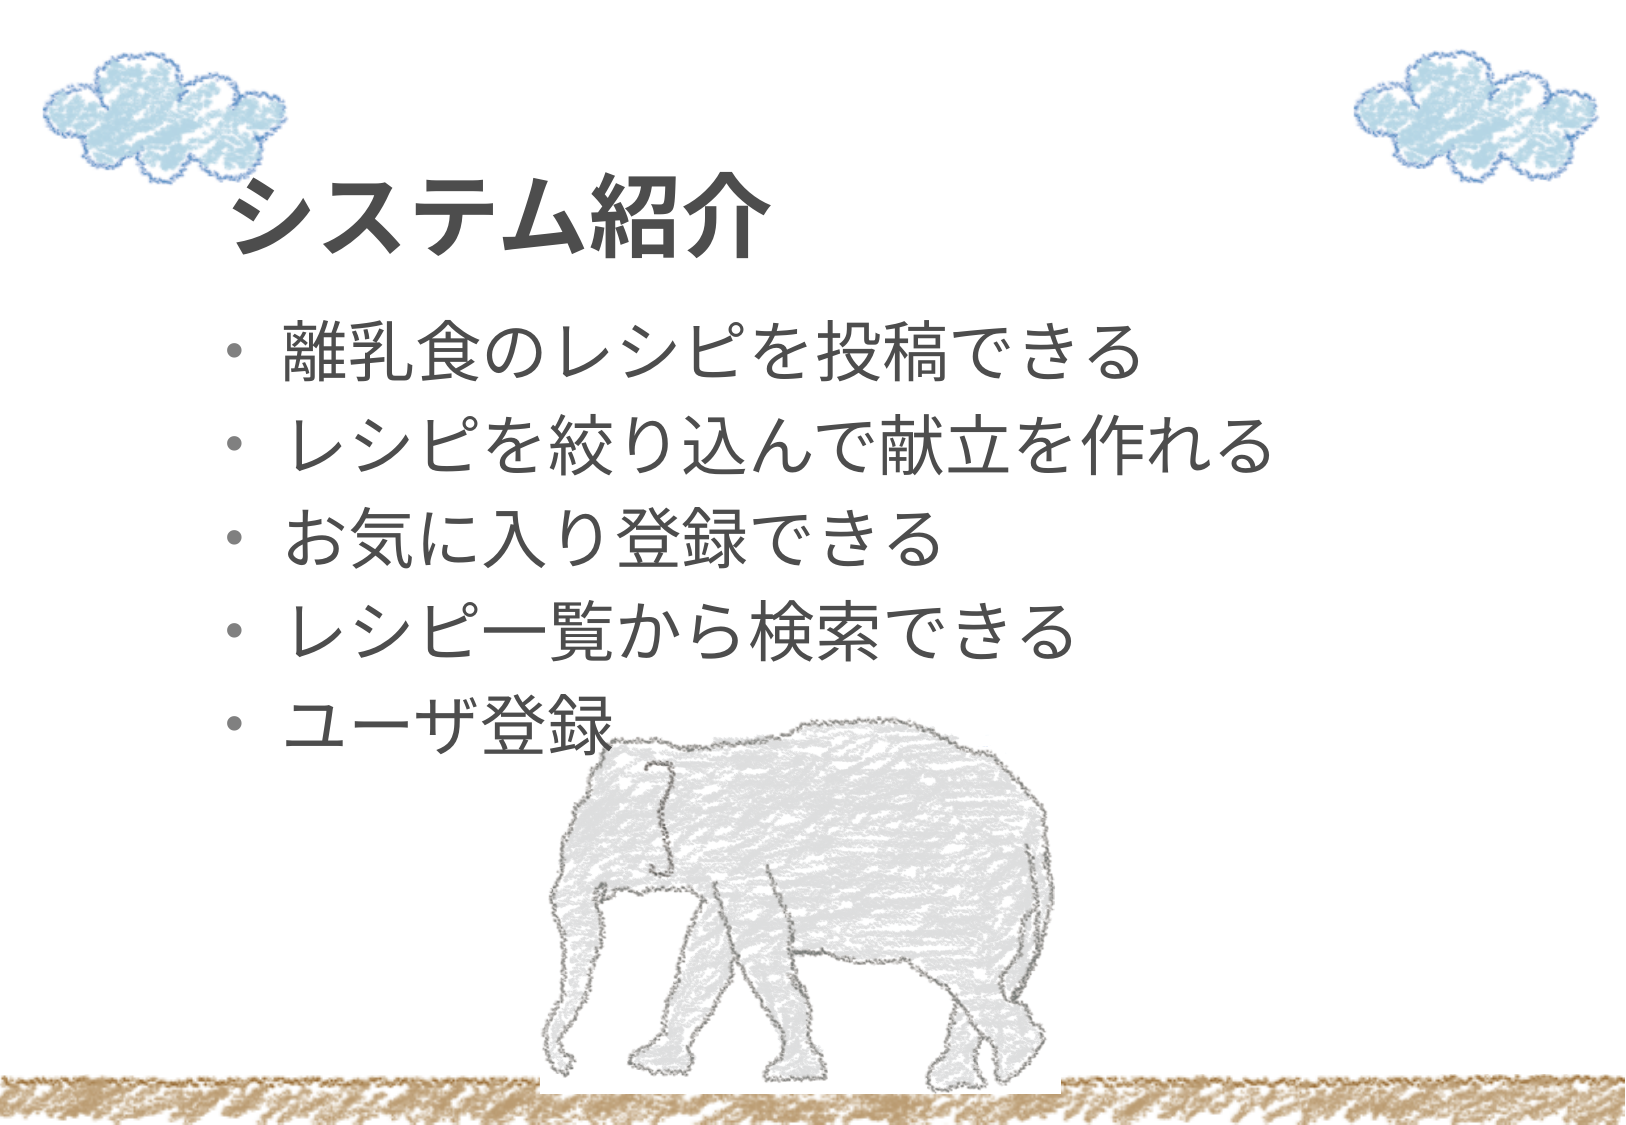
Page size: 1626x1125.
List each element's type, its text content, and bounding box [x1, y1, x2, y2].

list 離乳食のレシピを投稿できる レシピを絞り込んで献立を作れる お気に入り登録できる レシピ一覧から検索できる ユーザ登録 [210, 302, 1569, 799]
title システム紹介 [210, 137, 1569, 291]
picture [1312, 0, 1625, 210]
picture [0, 799, 1625, 1125]
picture [1, 1, 314, 211]
